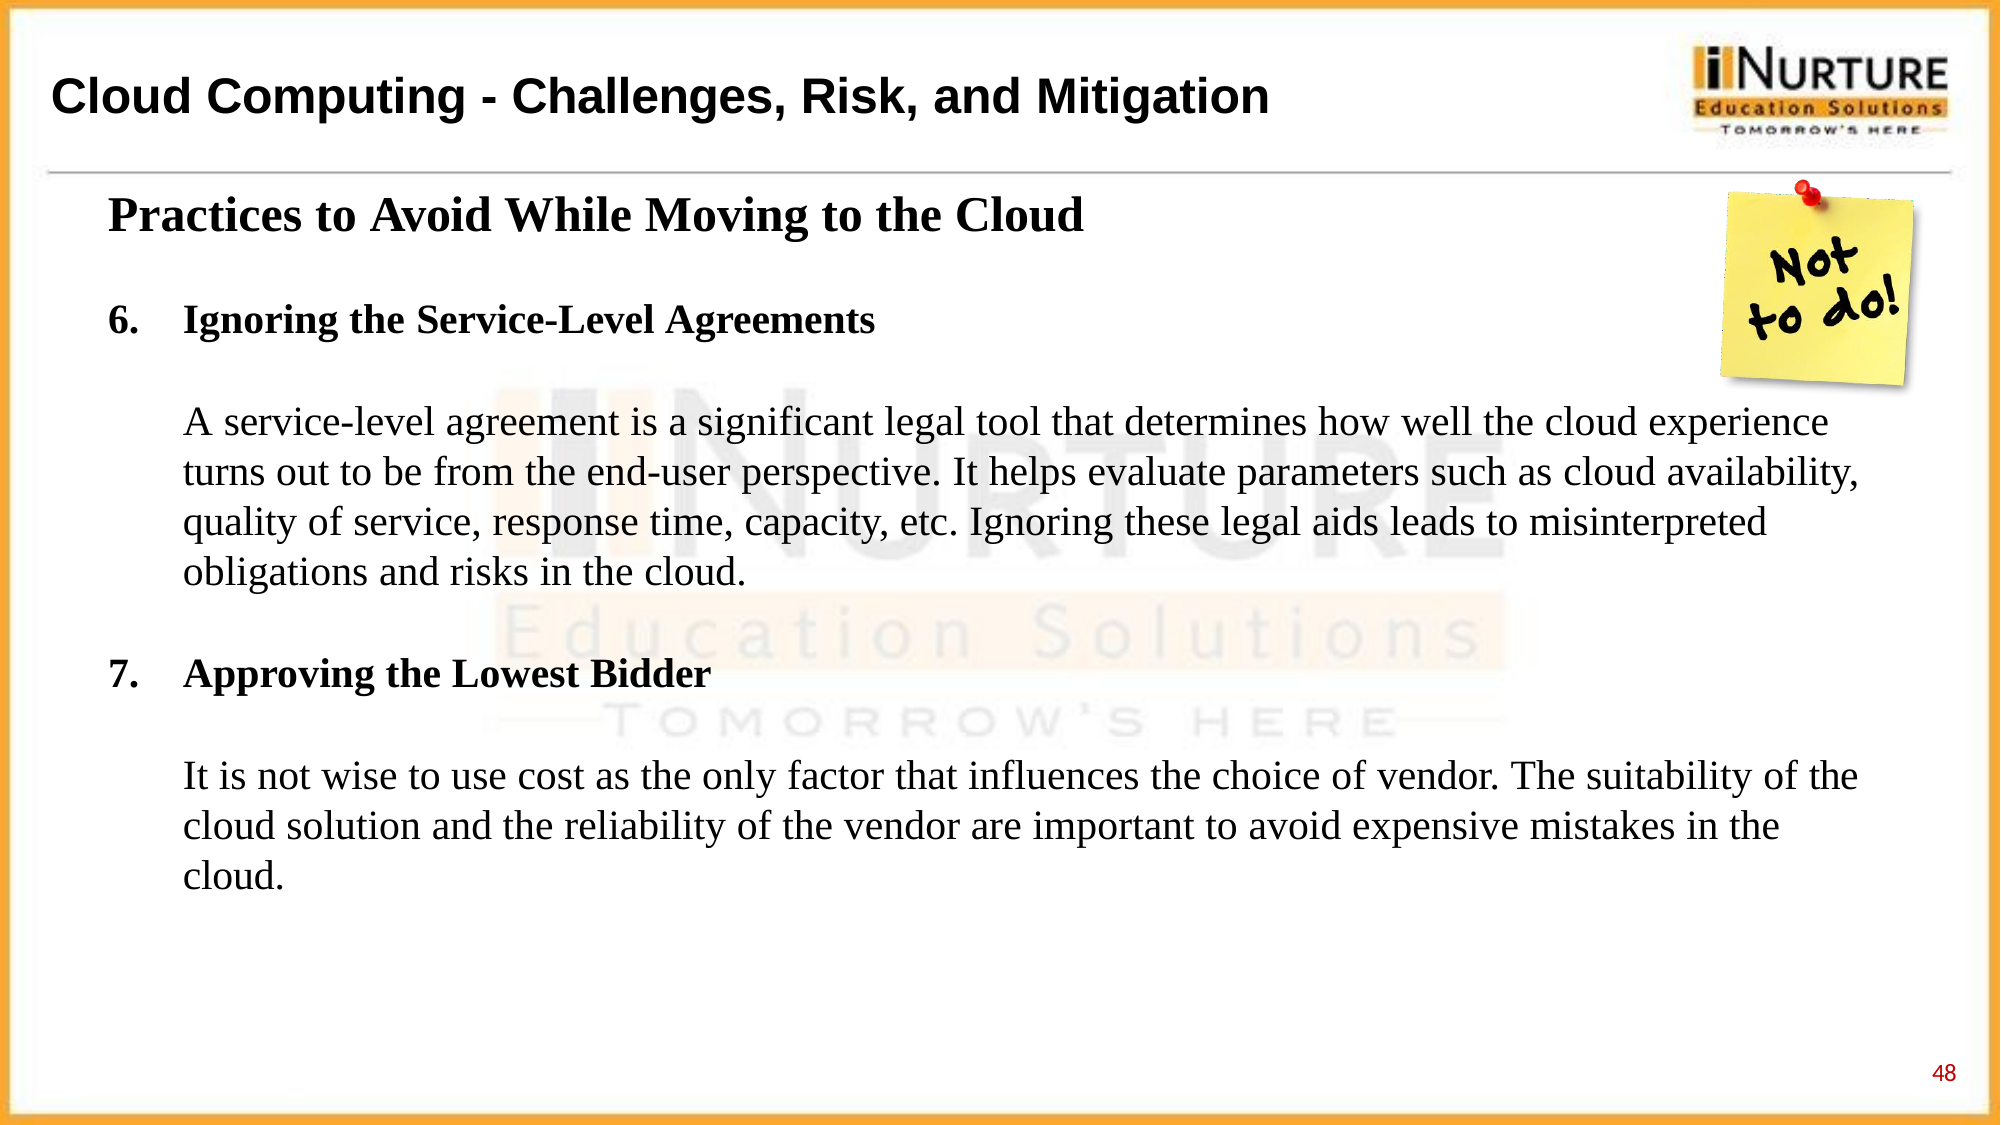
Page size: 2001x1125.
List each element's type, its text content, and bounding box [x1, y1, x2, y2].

text_box Practices to Avoid While Moving to the Cloud Ignoring the Service-Level Agreements A service-level agreement is a significant legal tool that determines how well the cloud experience turns out to be from the end-user perspective. It helps evaluate parameters such as cloud availability, quality of service, response time, capacity, etc. Ignoring these legal aids leads to misinterpreted obligations and risks in the cloud. Approving the Lowest Bidder It is not wise to use cost as the only factor that influences the choice of vendor. The suitability of the cloud solution and the reliability of the vendor are important to avoid expensive mistakes in the cloud. [105, 179, 1917, 899]
picture [0, 0, 2000, 1125]
title Cloud Computing - Challenges, Risk, and Mitigation [48, 61, 1287, 251]
slide_number 39 [1925, 1060, 1966, 1125]
